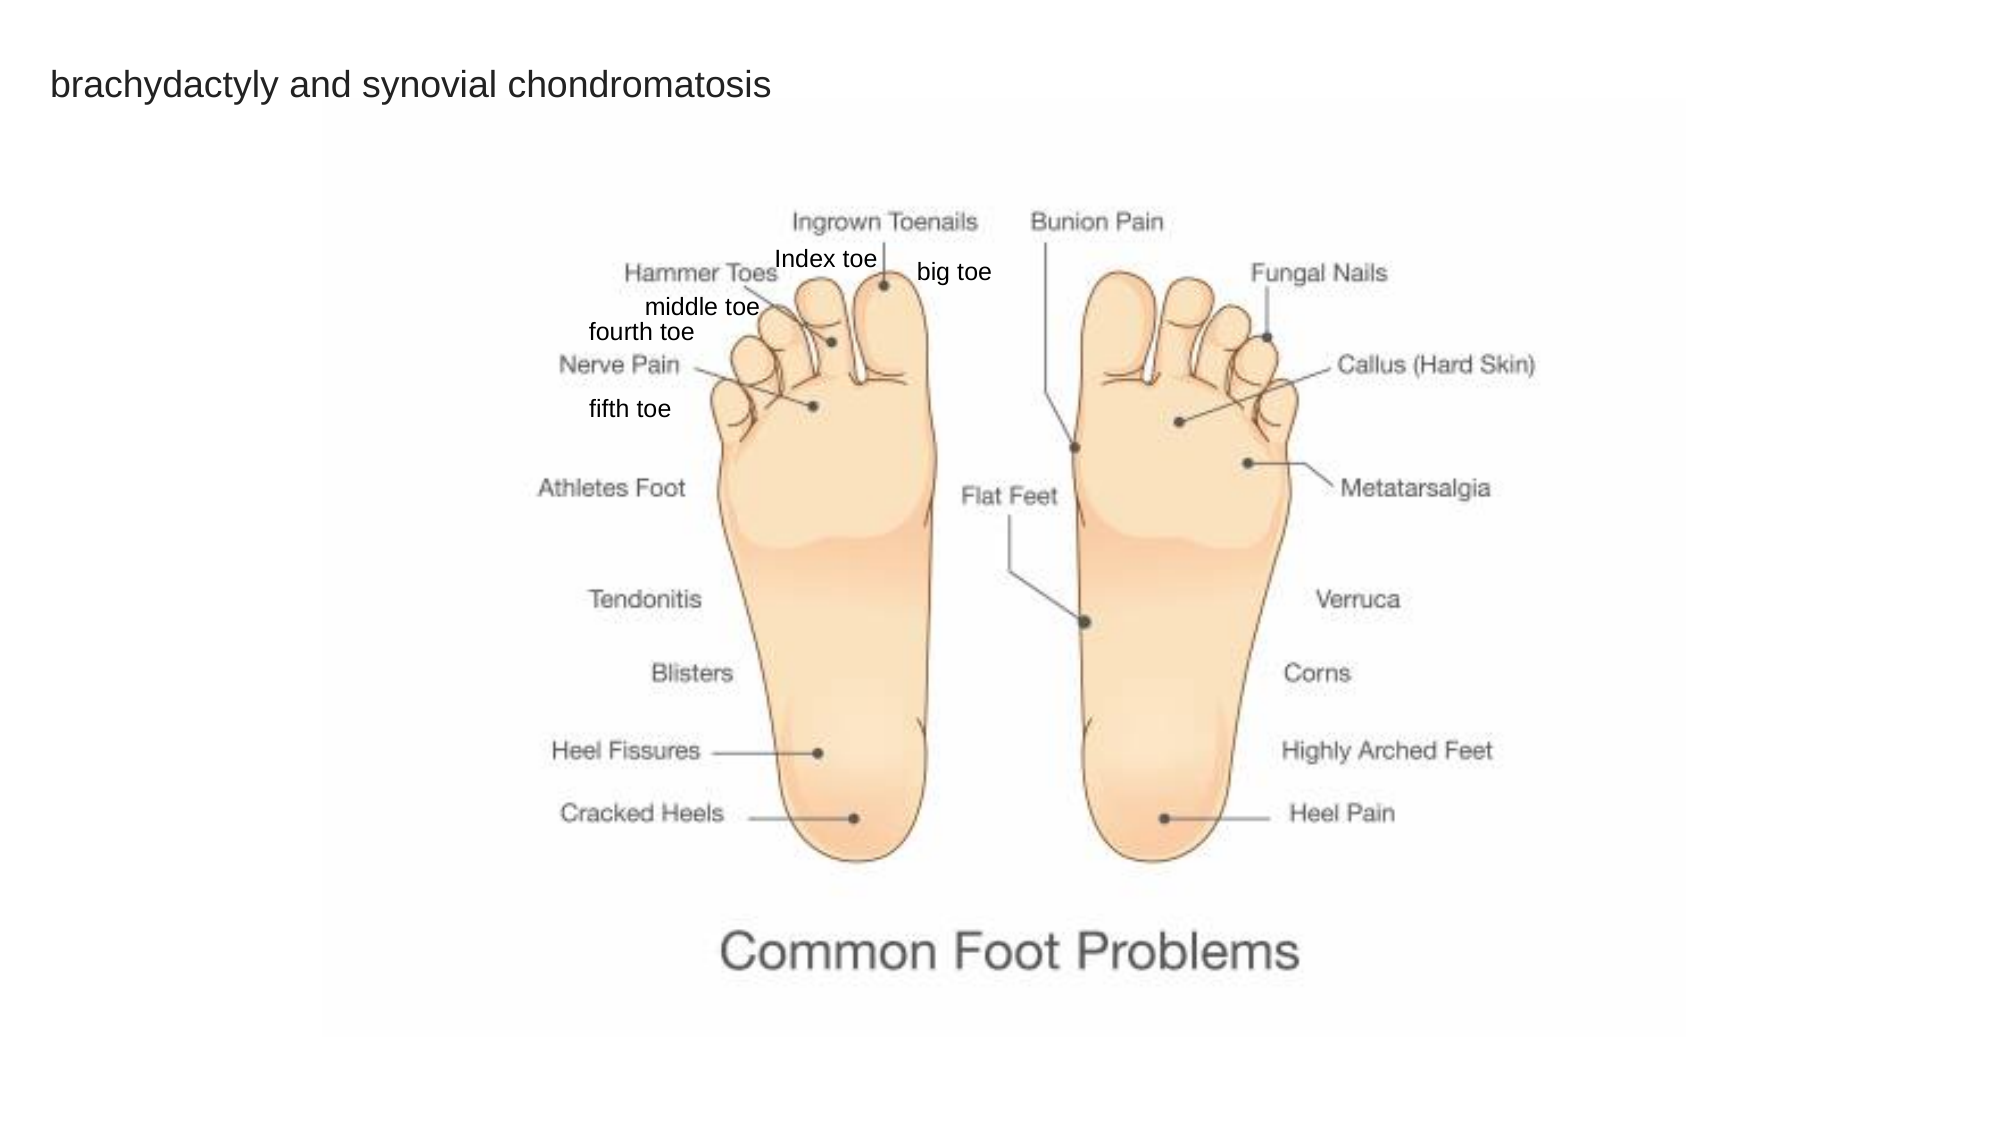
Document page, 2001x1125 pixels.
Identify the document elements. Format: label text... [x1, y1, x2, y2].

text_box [321, 98, 1686, 1037]
text_box brachydactyly and synovial chondromatosis [35, 52, 787, 112]
